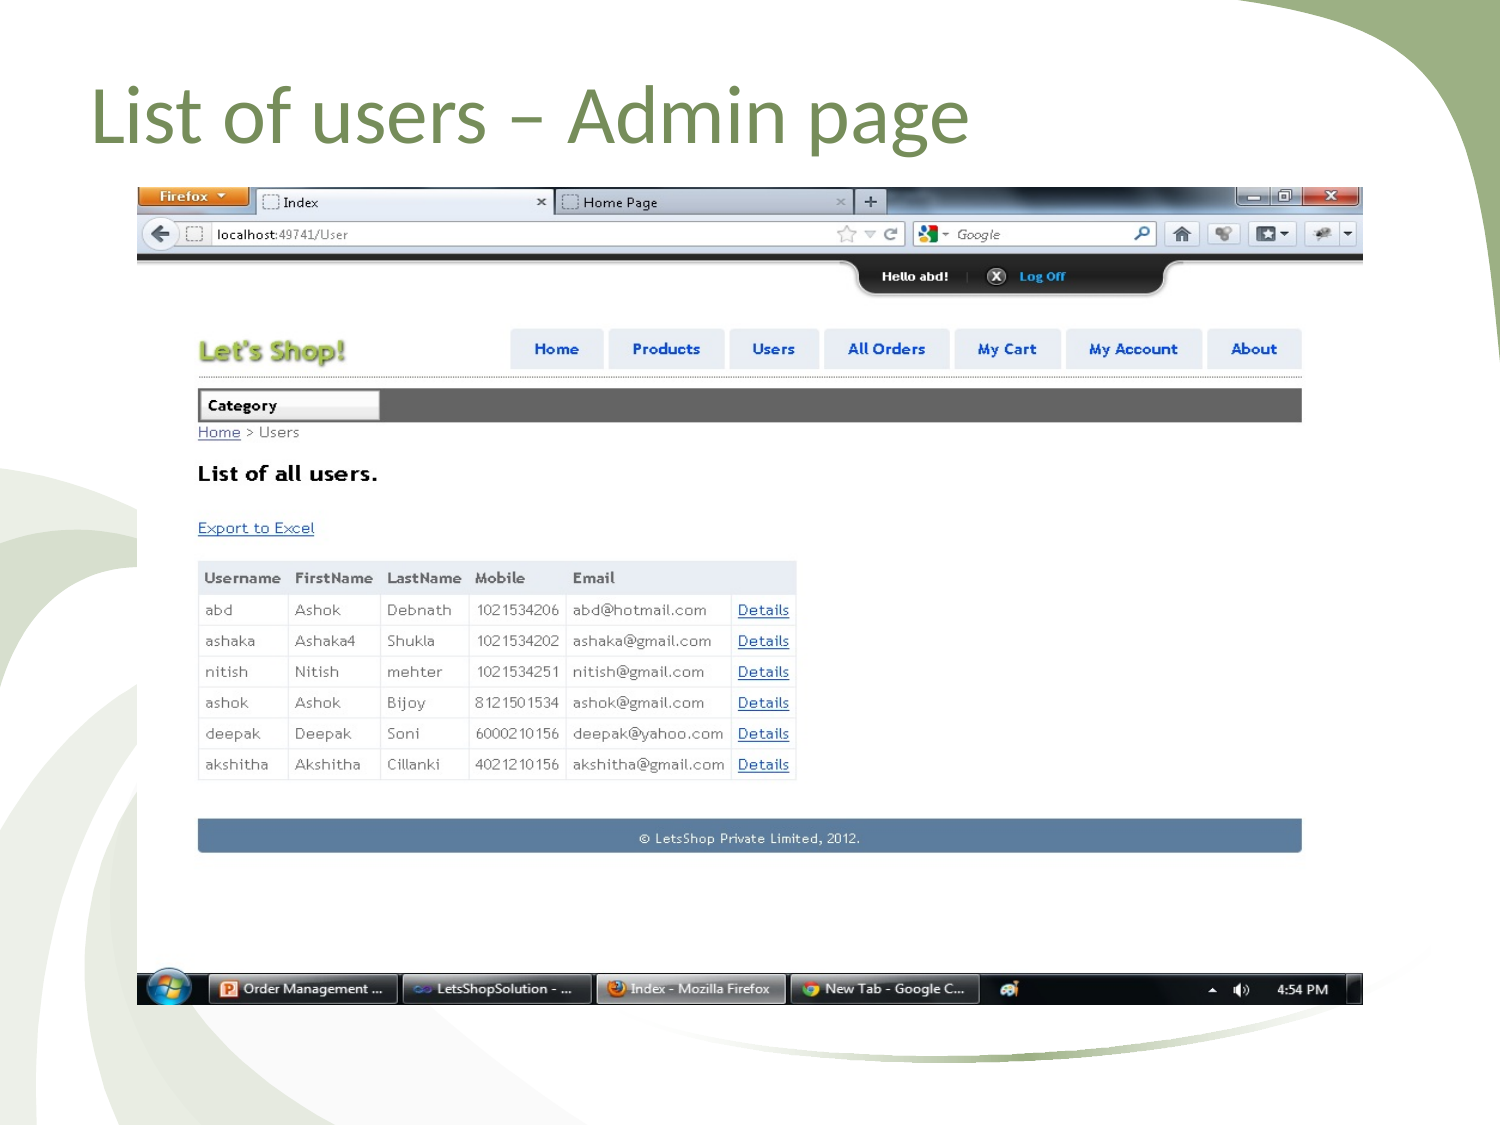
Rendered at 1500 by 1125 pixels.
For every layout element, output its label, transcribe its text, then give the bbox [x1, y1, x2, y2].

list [137, 187, 1363, 1006]
title List of users – Admin page [75, 45, 1425, 175]
